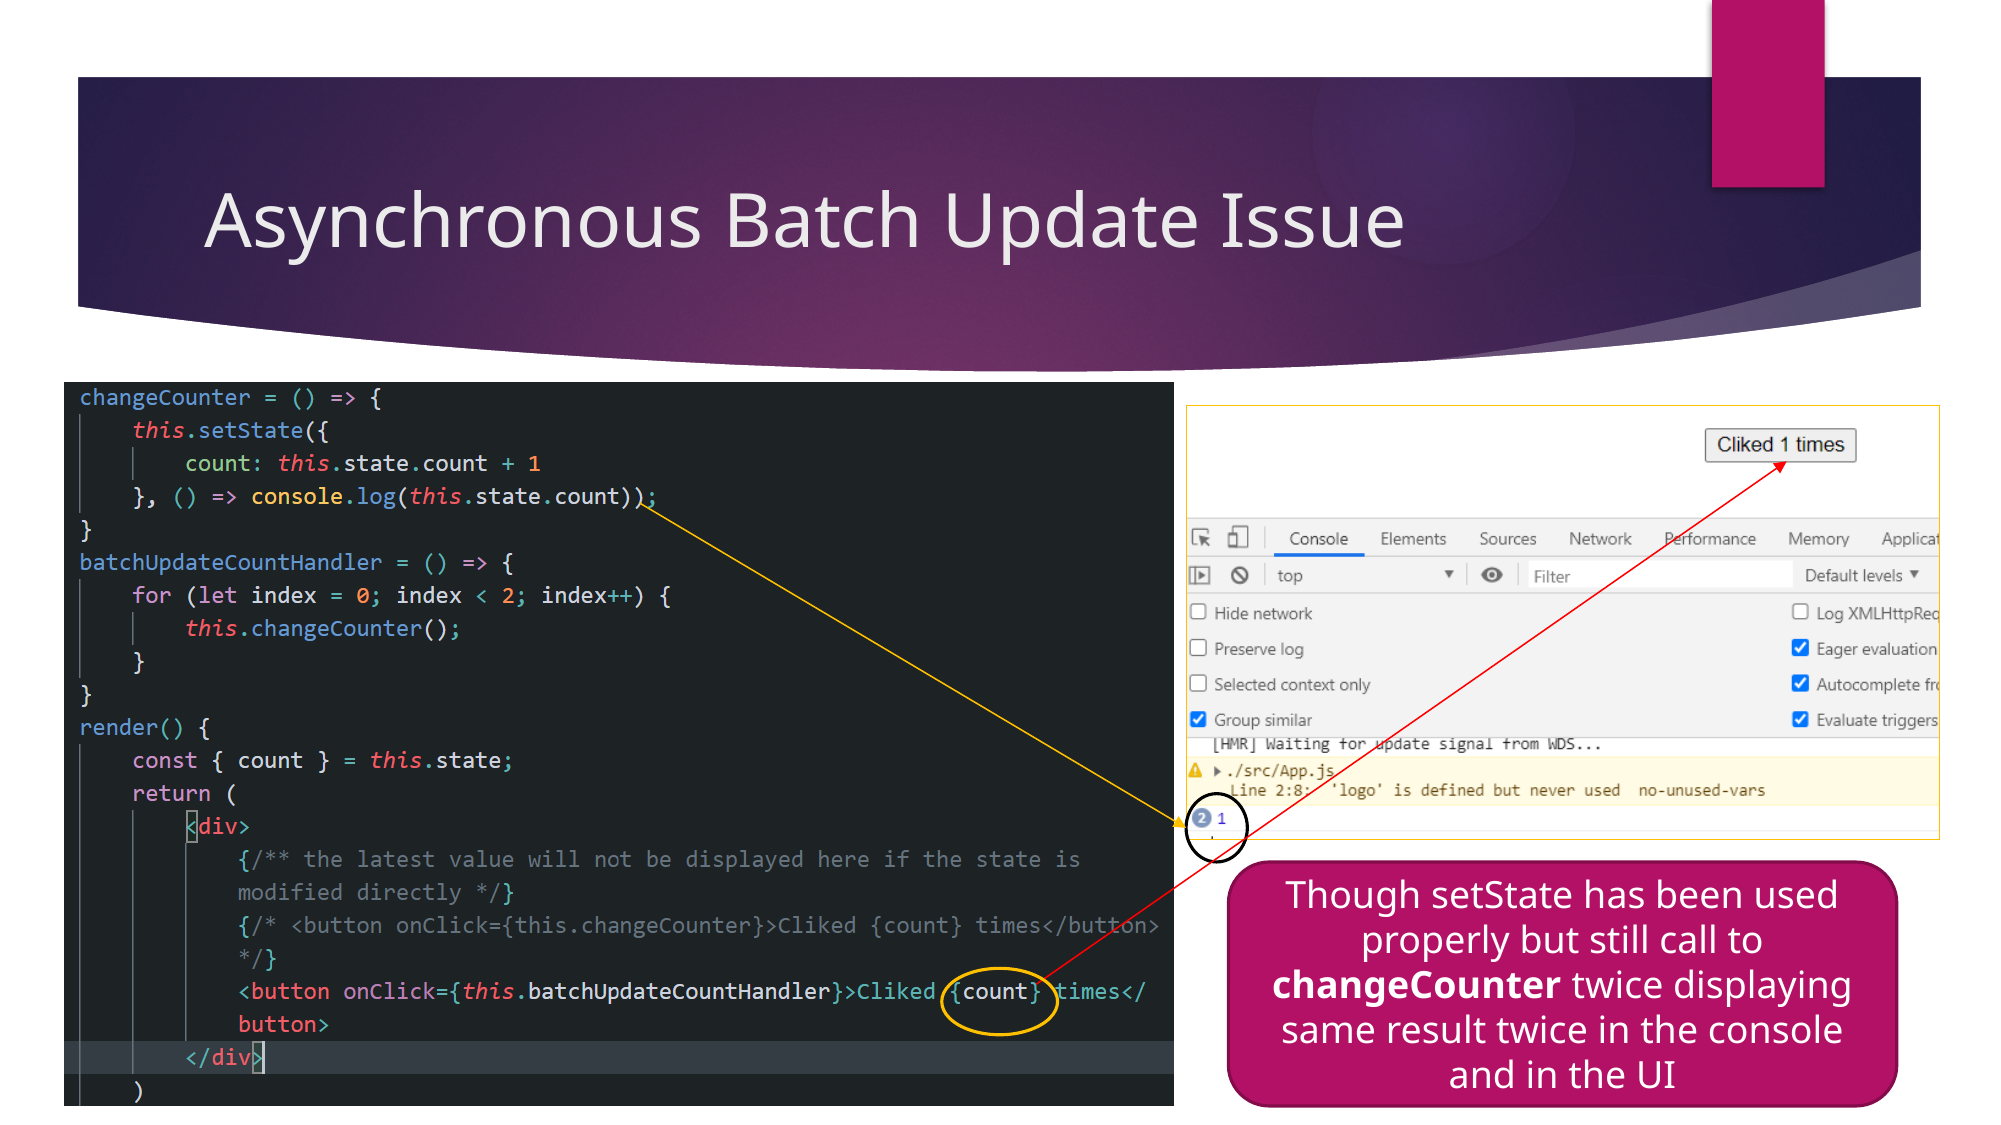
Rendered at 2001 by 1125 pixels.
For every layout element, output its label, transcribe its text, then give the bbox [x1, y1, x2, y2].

text_box Though setState has been used properly but still call to changeCounter twice displaying same result twice in the console and in the UI [1226, 860, 1899, 1108]
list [63, 382, 1174, 1107]
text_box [639, 502, 1030, 828]
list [1185, 405, 1940, 841]
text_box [1036, 461, 1787, 985]
title Asynchronous Batch Update Issue [189, 159, 1627, 276]
